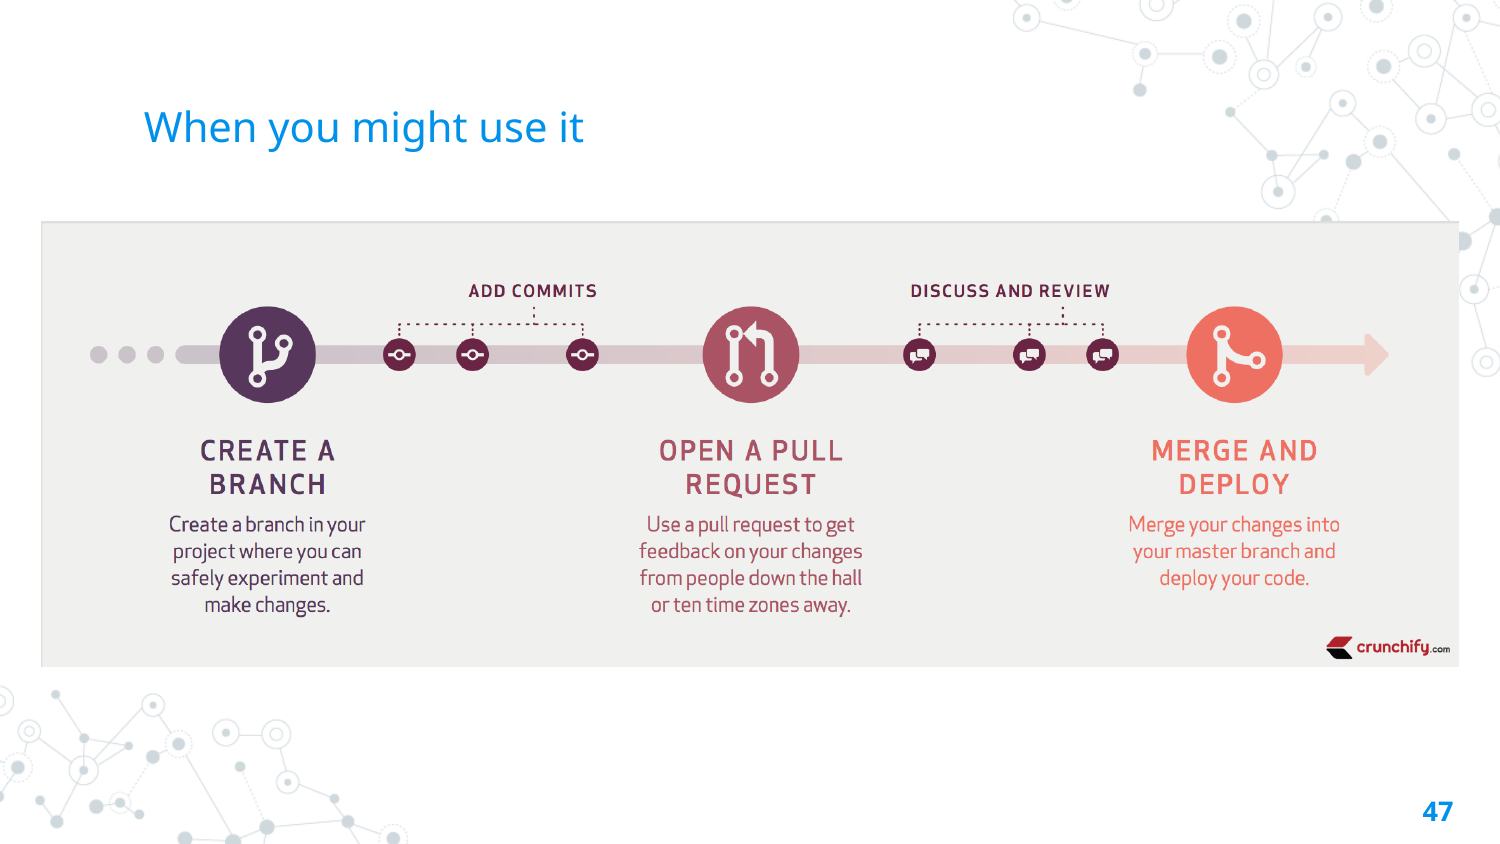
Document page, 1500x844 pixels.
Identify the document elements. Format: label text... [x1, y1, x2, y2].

picture [0, 0, 1500, 844]
slide_number 47 [1378, 779, 1469, 844]
title When you might use it [128, 50, 1372, 166]
